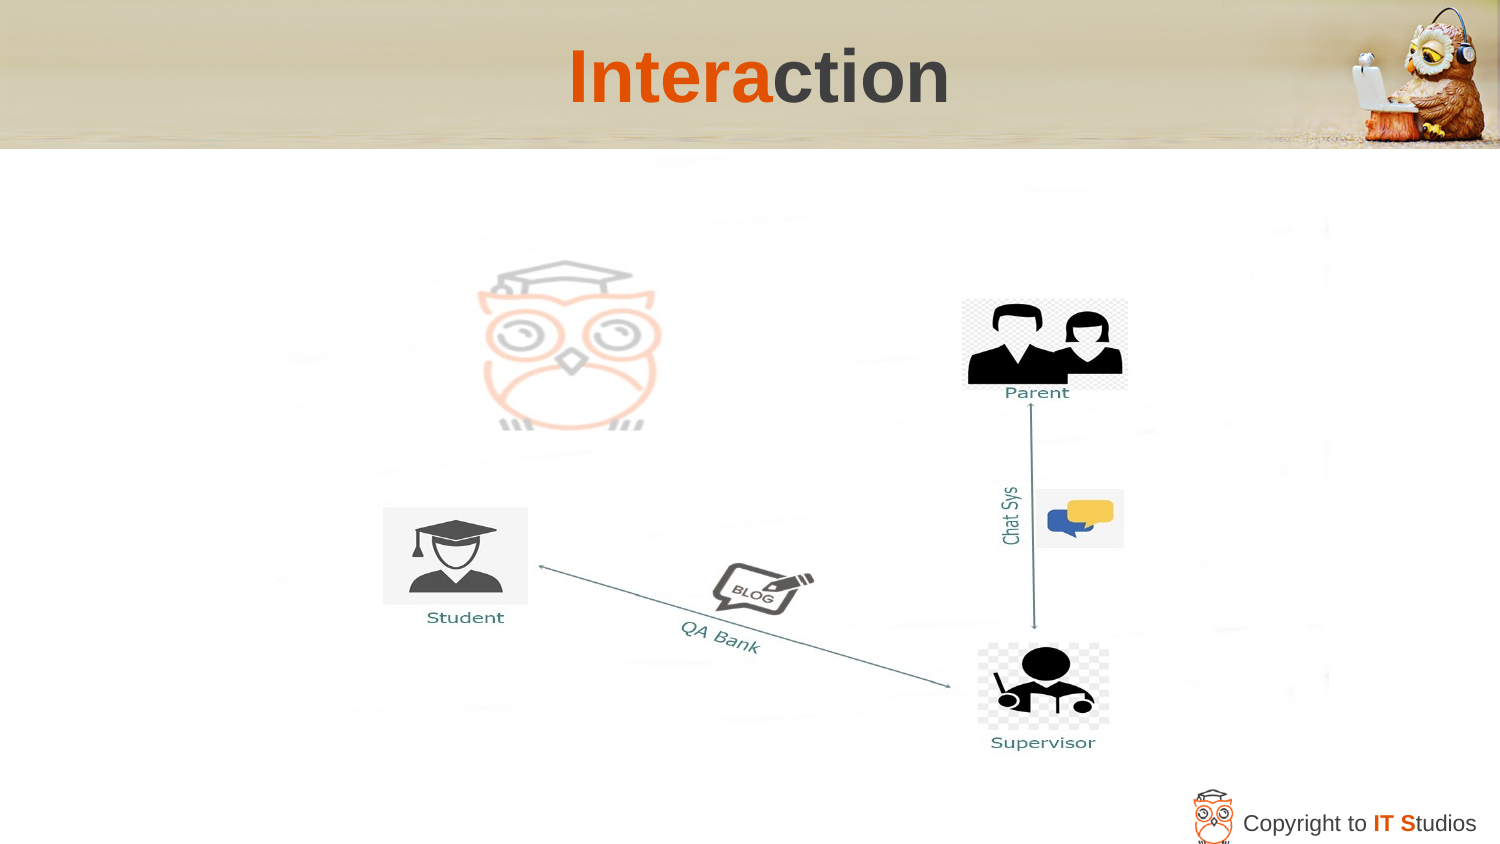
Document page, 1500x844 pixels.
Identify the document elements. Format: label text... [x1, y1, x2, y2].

picture [0, 146, 1500, 844]
title Interaction [0, 0, 1500, 146]
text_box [1163, 783, 1500, 844]
